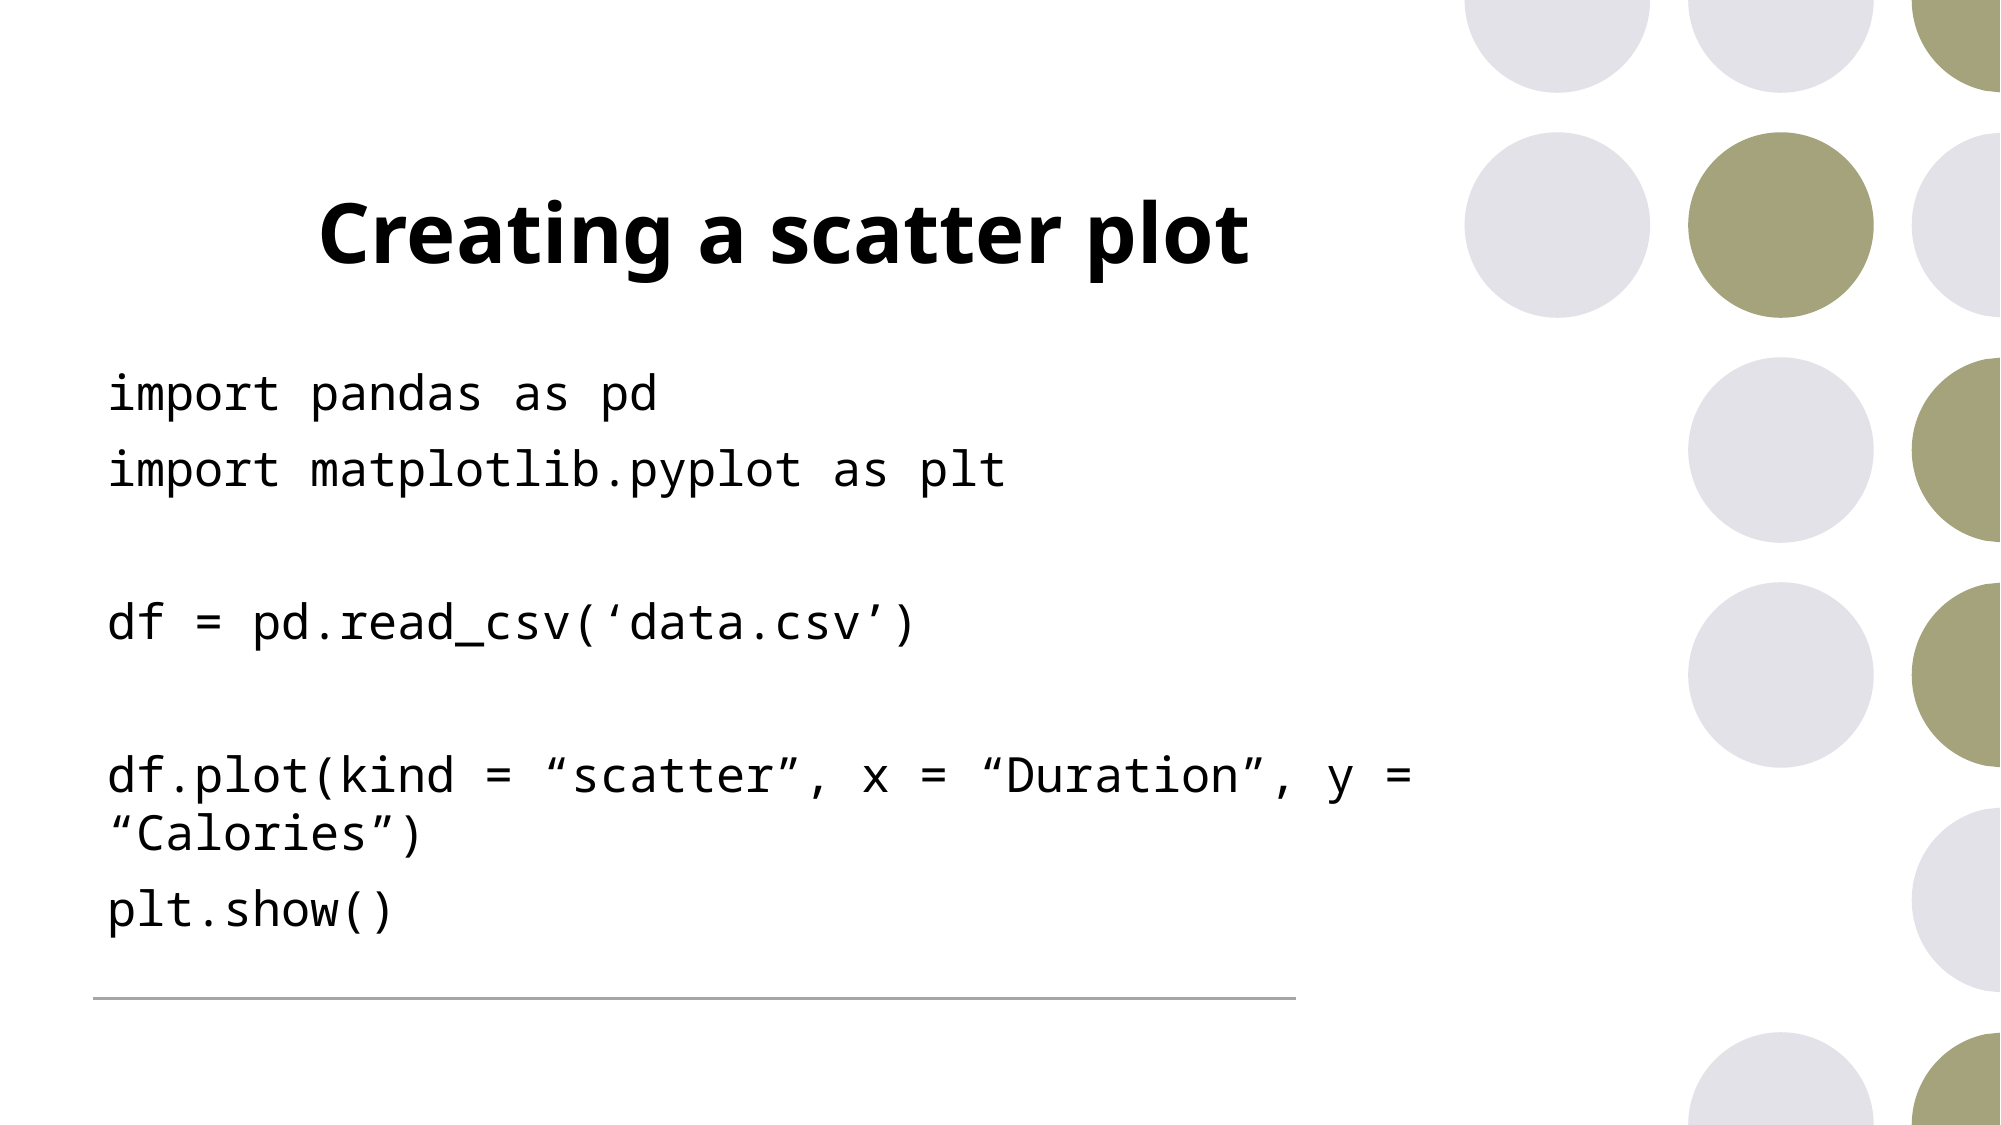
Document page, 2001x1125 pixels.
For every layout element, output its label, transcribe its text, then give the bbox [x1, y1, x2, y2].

list import pandas as pd import matplotlib.pyplot as plt df = pd.read_csv(‘data.csv’) df.plot(kind = “scatter”, x = “Duration”, y = “Calories”) plt.show() [92, 354, 1748, 946]
title Creating a scatter plot [92, 126, 1477, 335]
